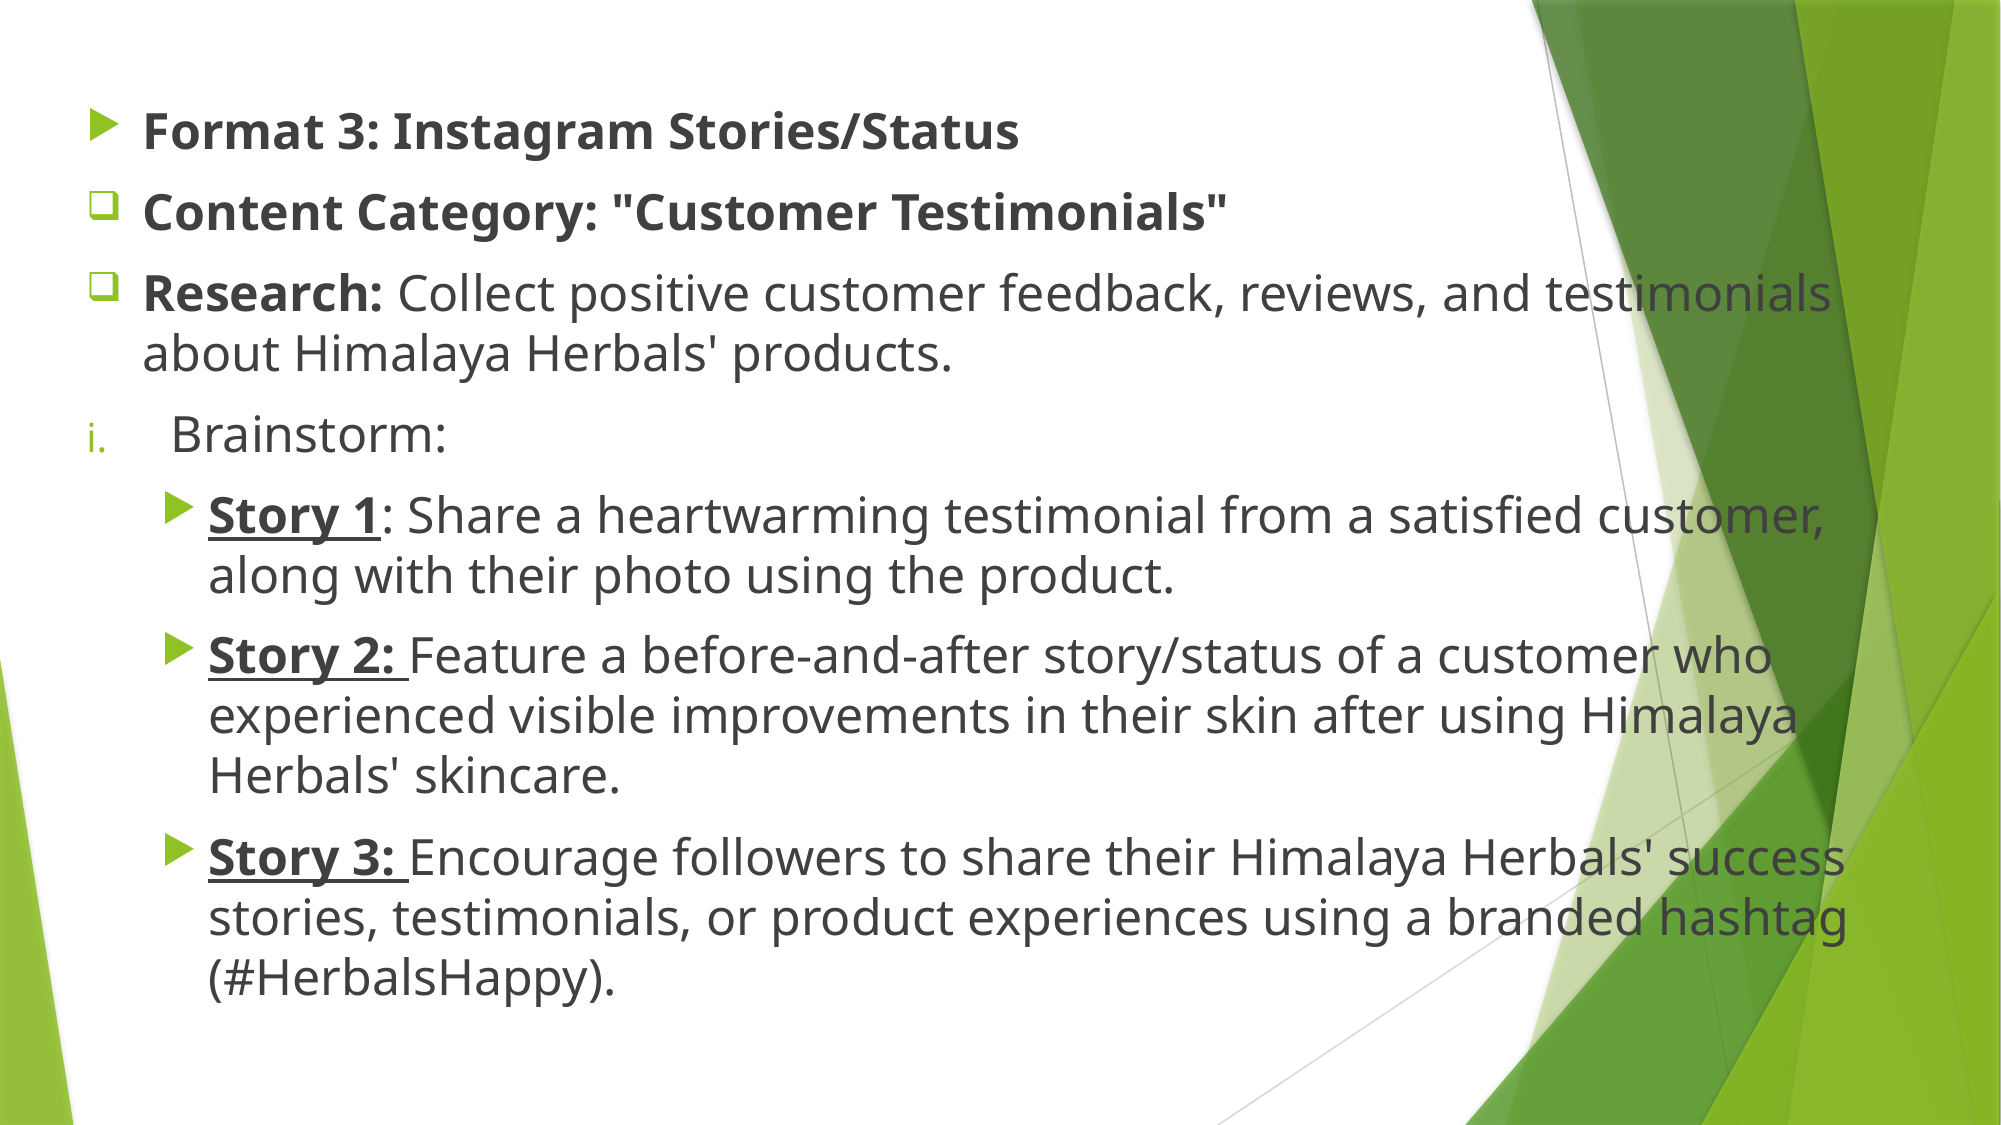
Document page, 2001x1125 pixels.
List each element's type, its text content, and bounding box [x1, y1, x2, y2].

list Format 3: Instagram Stories/Status Content Category: "Customer Testimonials" Research: Collect positive customer feedback, reviews, and testimonials about Himalaya Herbals' products. Brainstorm: Story 1: Share a heartwarming testimonial from a satisfied customer, along with their photo using the product. Story 2: Feature a before-and-after story/status of a customer who experienced visible improvements in their skin after using Himalaya Herbals' skincare. Story 3: Encourage followers to share their Himalaya Herbals' success stories, testimonials, or product experiences using a branded hashtag (#HerbalsHappy). [71, 92, 1932, 1066]
